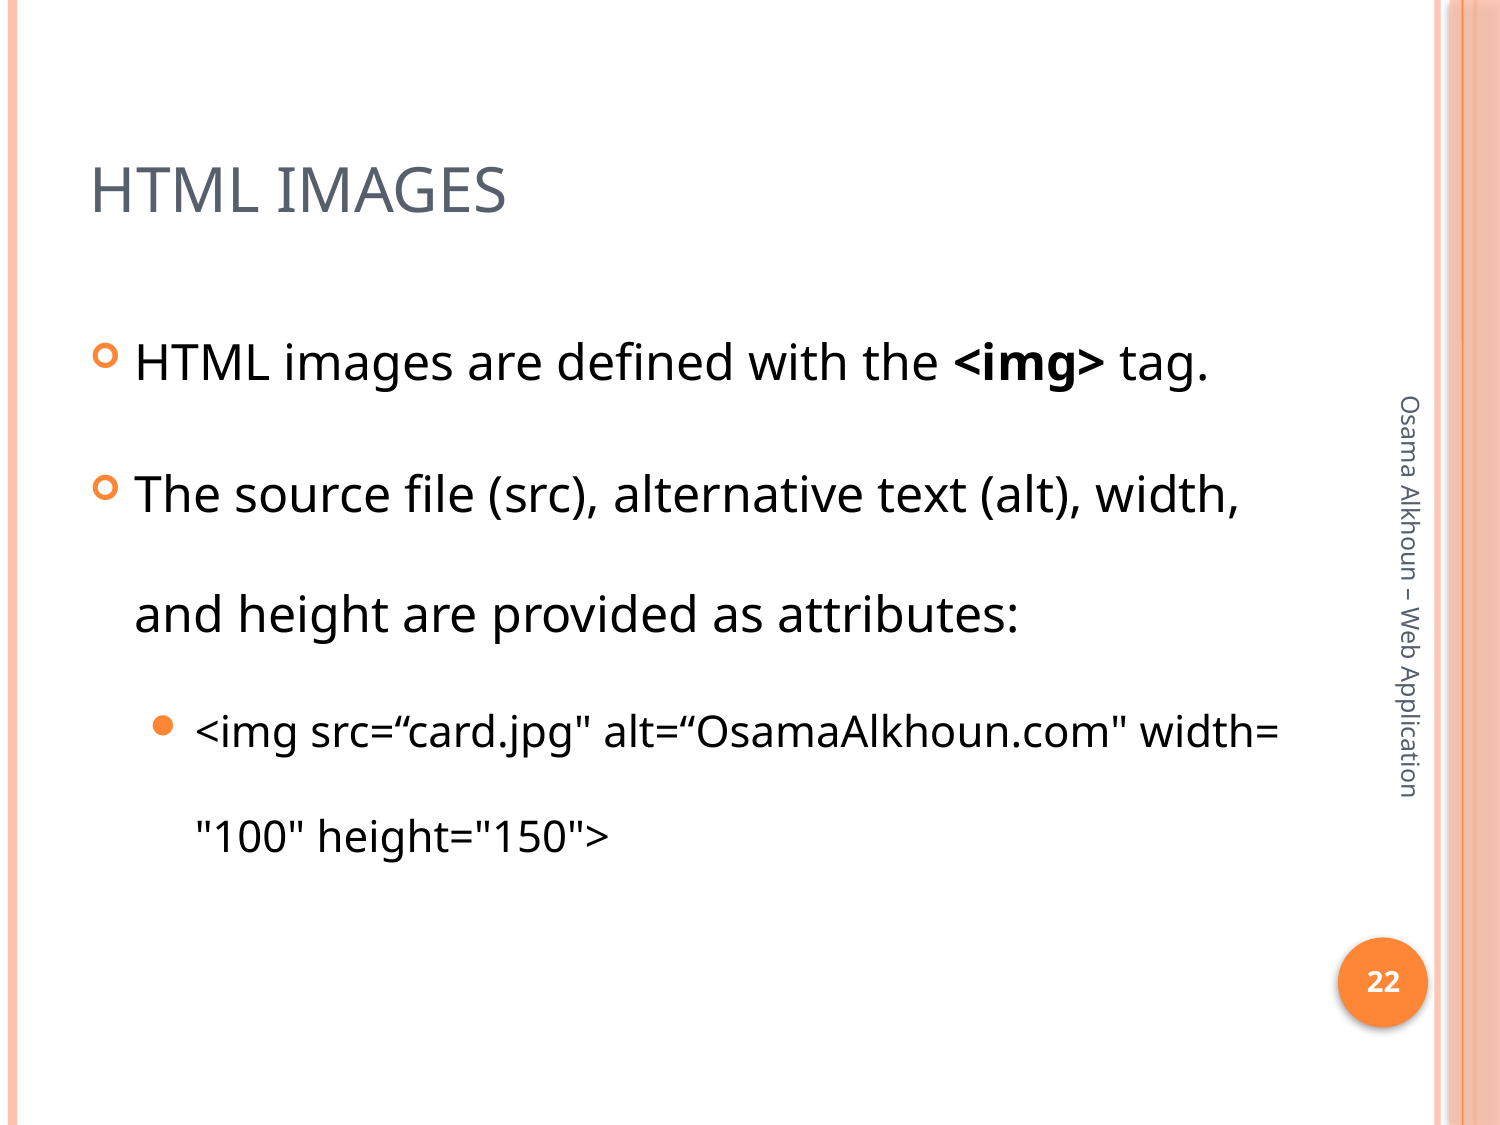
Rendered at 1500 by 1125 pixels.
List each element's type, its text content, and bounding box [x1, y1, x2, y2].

title HTML Images [75, 45, 1300, 233]
list HTML images are defined with the <img> tag. The source file (src), alternative text (alt), width, and height are provided as attributes: <img src=“card.jpg" alt=“OsamaAlkhoun.com" width="100" height="150"> [75, 262, 1300, 1062]
slide_number 22 [1333, 940, 1434, 1027]
footer Osama Alkhoun – Web Application [1379, 380, 1440, 906]
